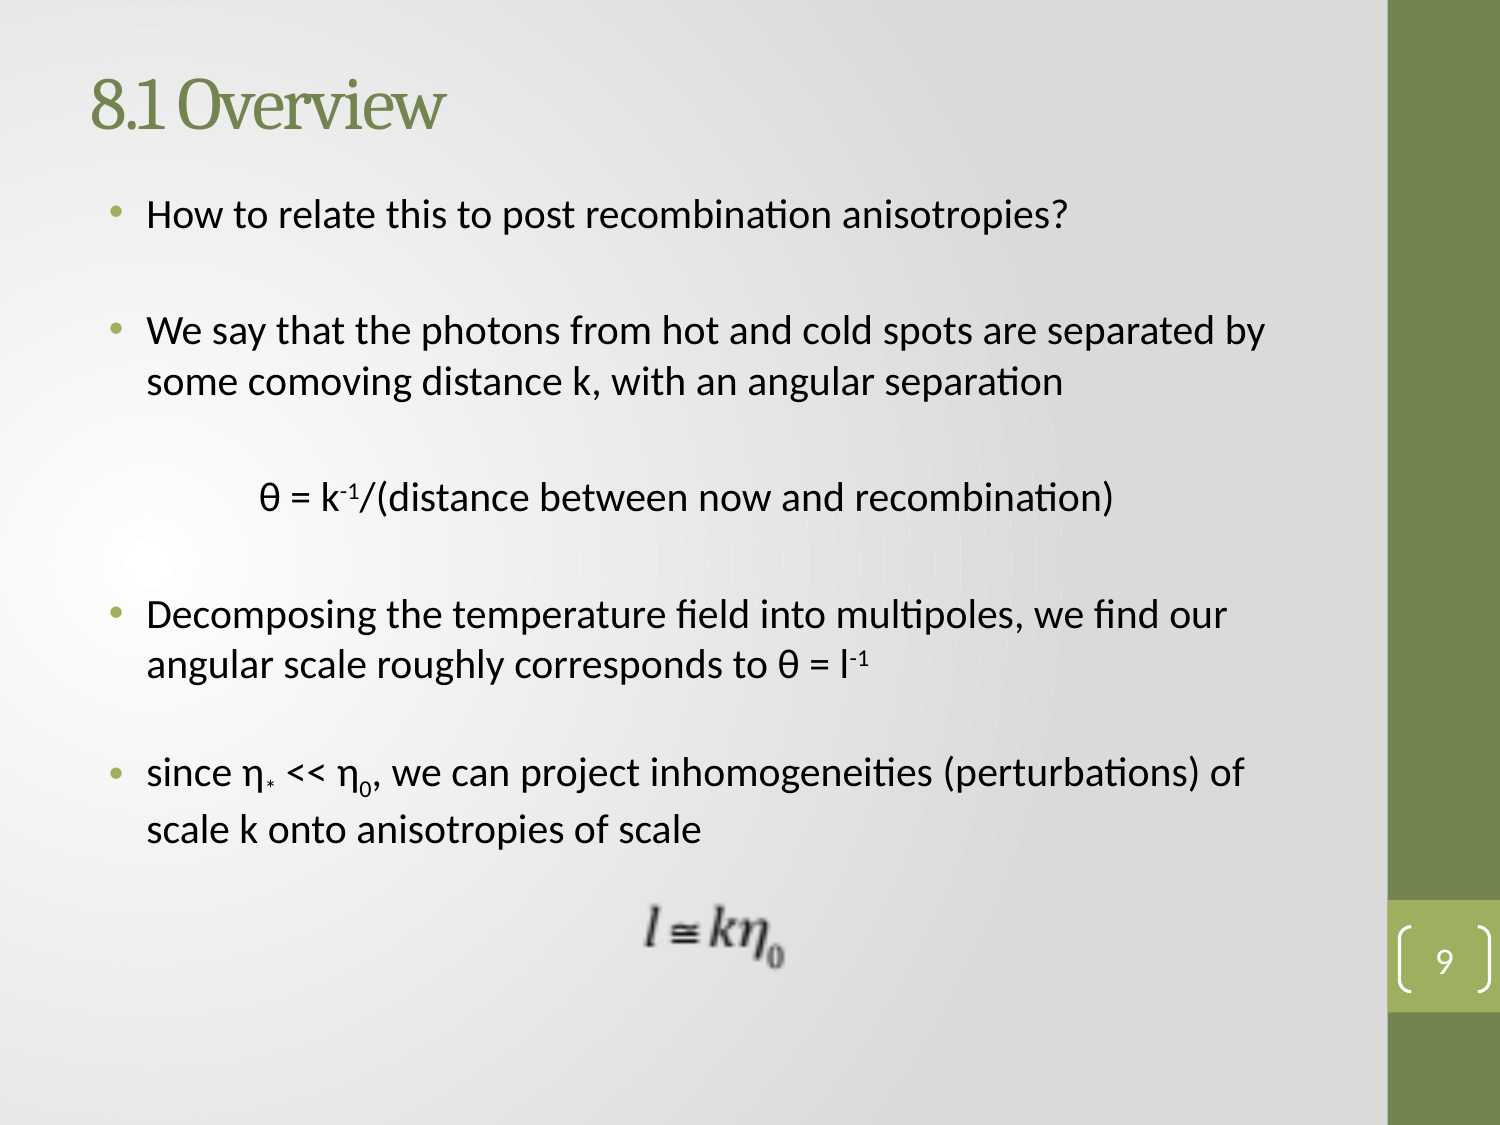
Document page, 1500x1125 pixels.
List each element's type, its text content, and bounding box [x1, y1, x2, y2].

slide_number 8 [1397, 925, 1492, 994]
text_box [637, 879, 790, 974]
list How to relate this to post recombination anisotropies? We say that the photons from hot and cold spots are separated by some comoving distance k, with an angular separation θ = k-1/(distance between now and recombination) Decomposing the temperature field into multipoles, we find our angular scale roughly corresponds to θ = l-1 since η* << η0, we can project inhomogeneities (perturbations) of scale k onto anisotropies of scale [75, 178, 1325, 1050]
title 8.1 Overview [75, 45, 1325, 155]
